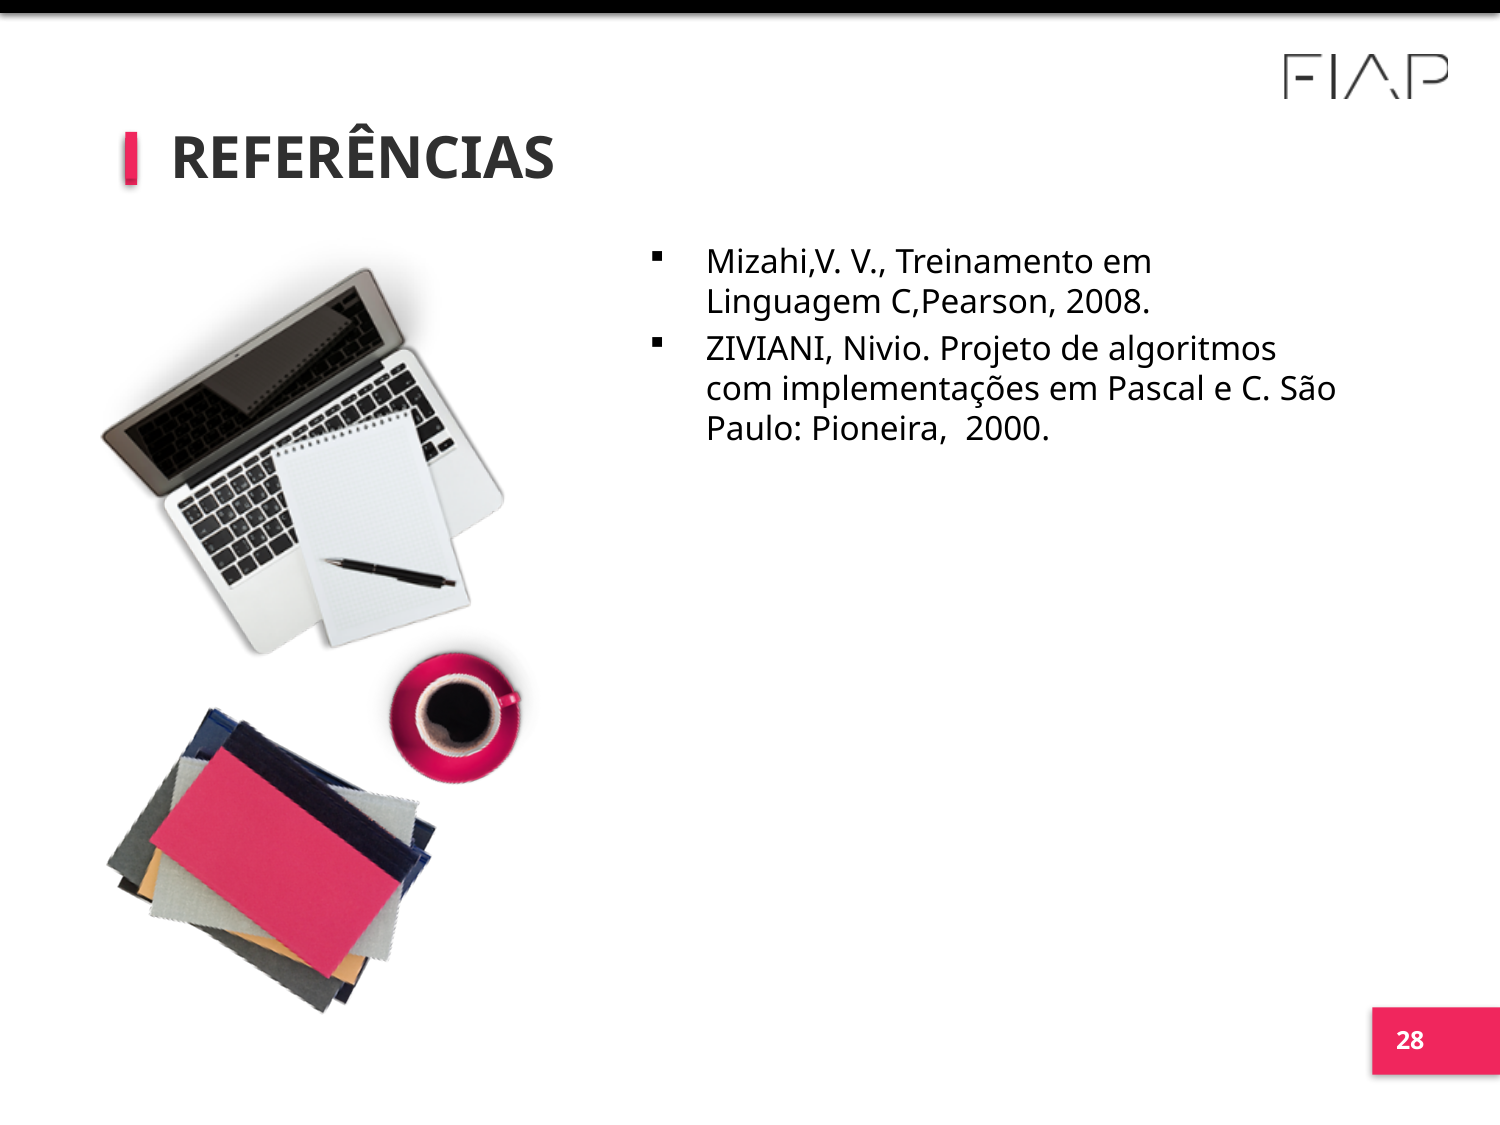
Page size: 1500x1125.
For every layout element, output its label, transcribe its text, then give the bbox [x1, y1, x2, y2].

text_box [0, 0, 1500, 14]
picture [48, 233, 634, 1063]
list Mizahi,V. V., Treinamento em Linguagem C,Pearson, 2008. ZIVIANI, Nivio. Projeto de algoritmos com implementações em Pascal e C. São Paulo: Pioneira, 2000. [634, 233, 1354, 1033]
